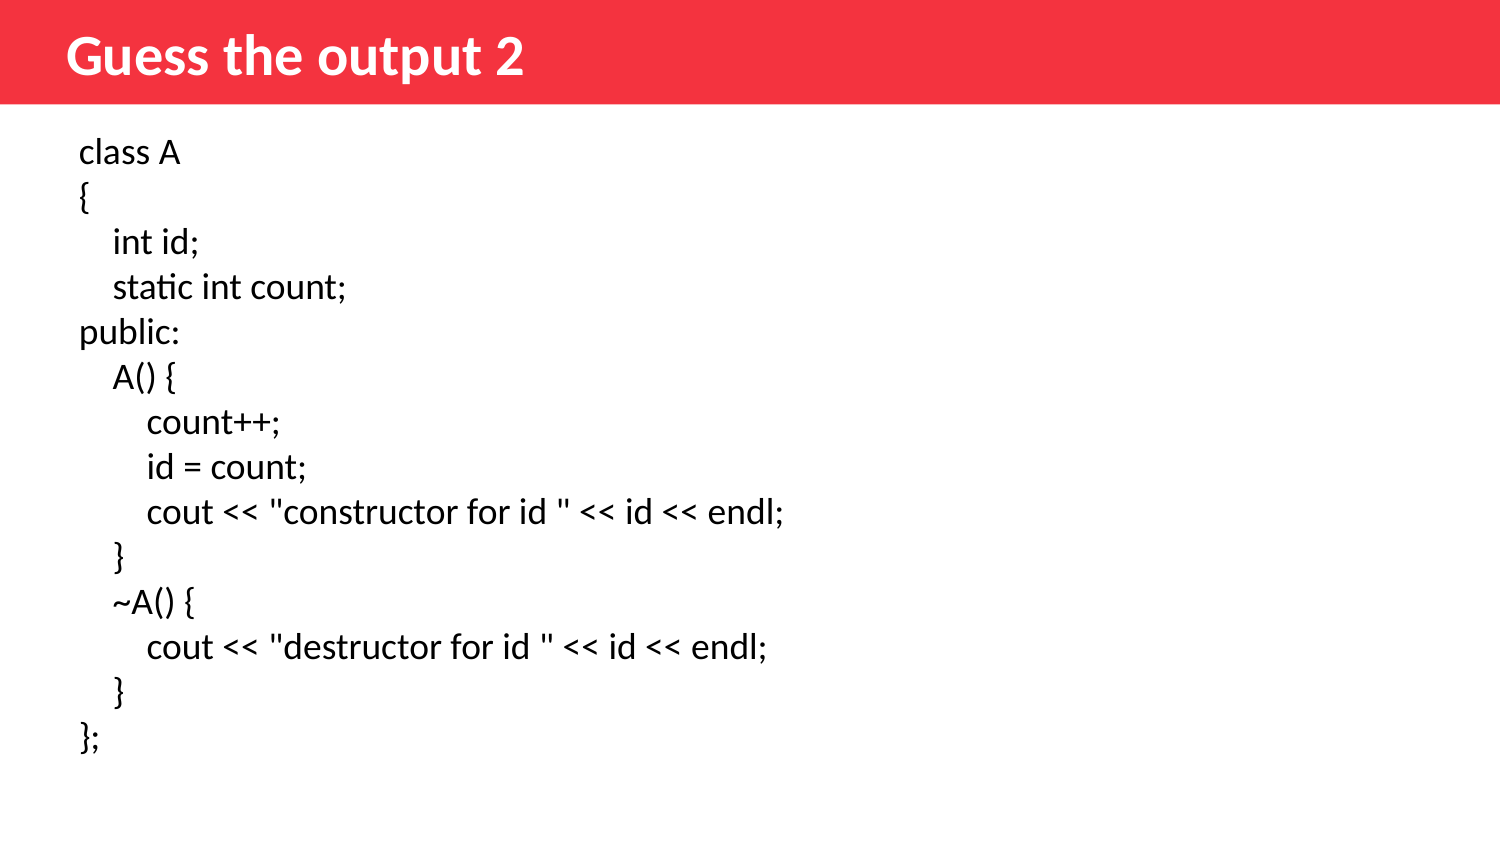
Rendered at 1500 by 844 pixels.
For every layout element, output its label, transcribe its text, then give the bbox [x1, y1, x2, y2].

text_box [0, 0, 1500, 105]
text_box class A { int id; static int count; public: A() { count++; id = count; cout << "constructor for id " << id << endl; } ~A() { cout << "destructor for id " << id << endl; } }; [63, 119, 1414, 813]
text_box Guess the output 2 [63, 15, 1203, 80]
